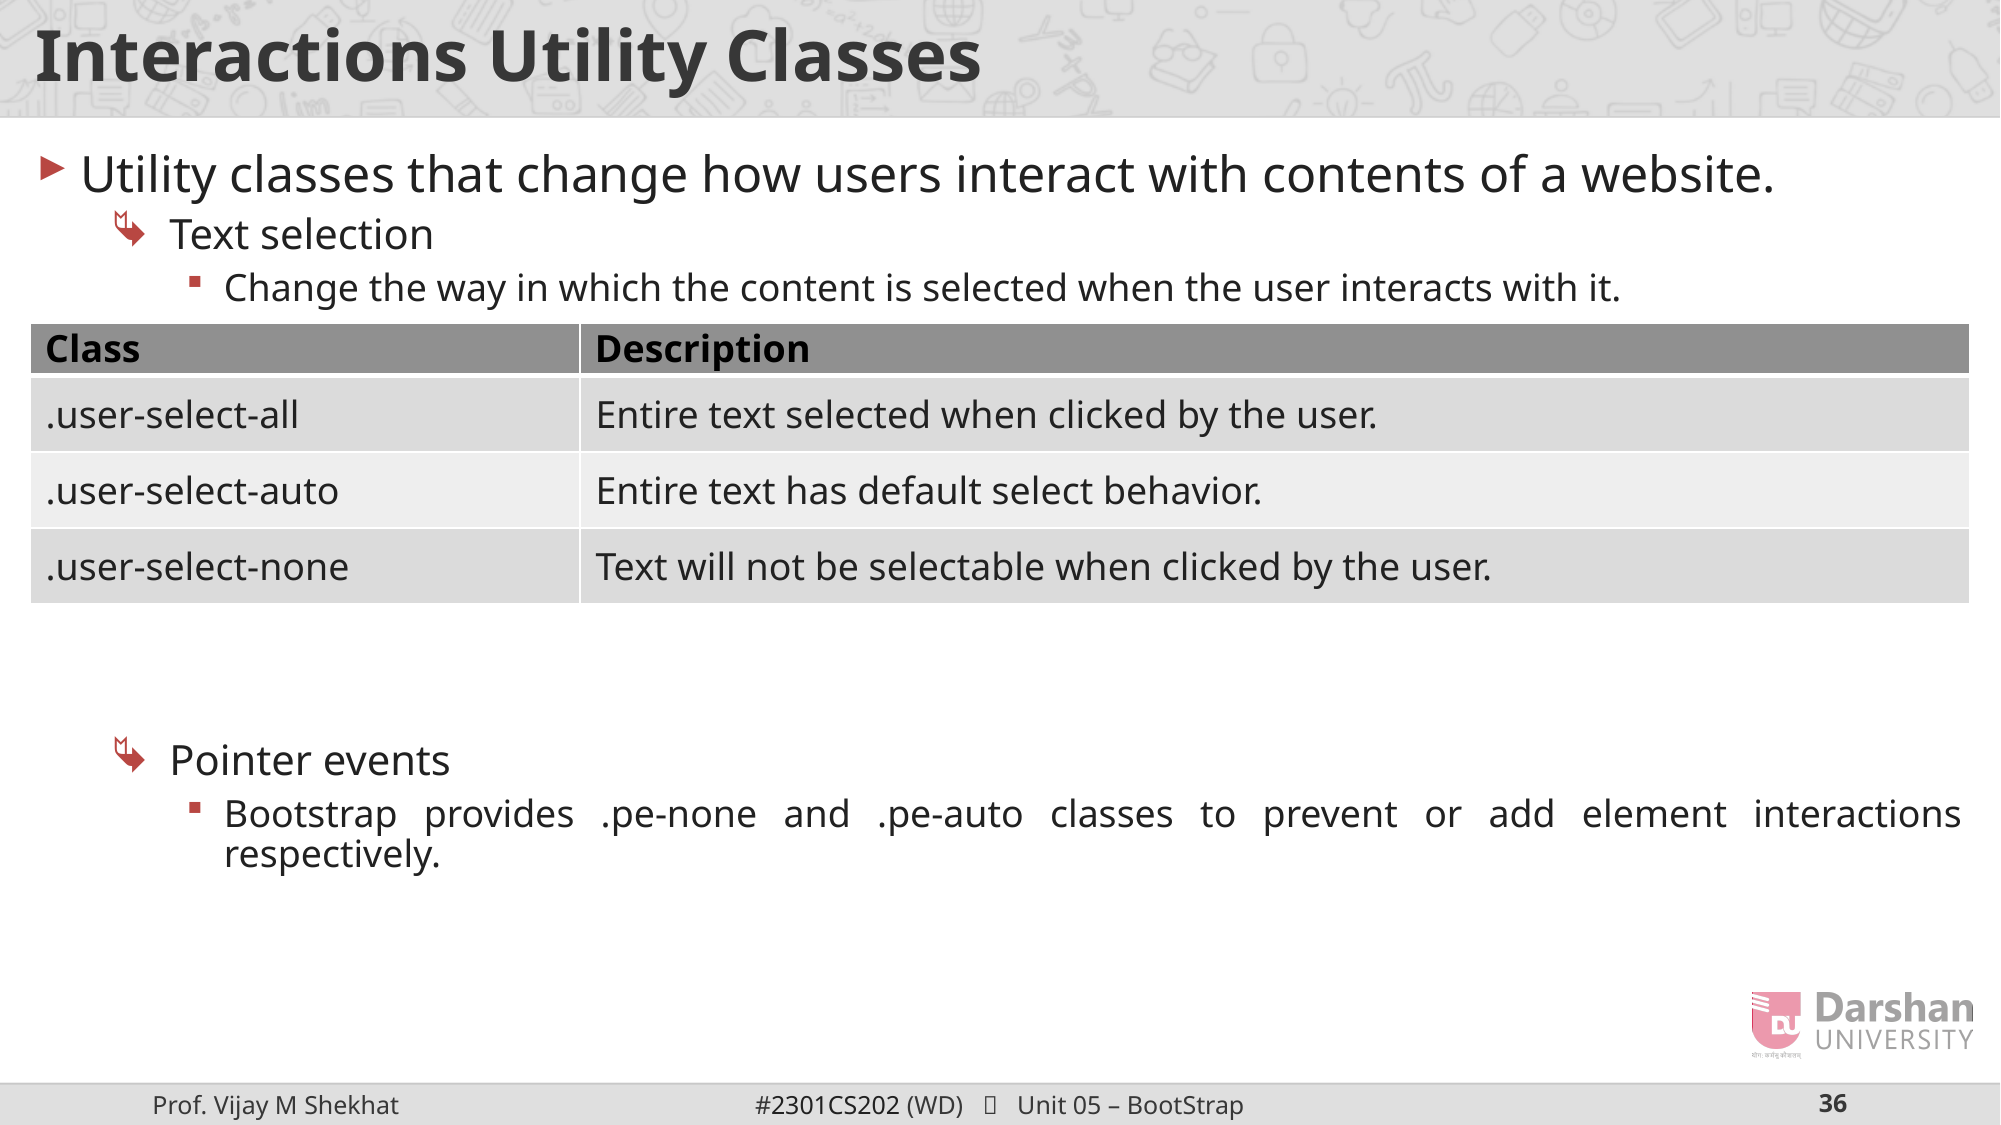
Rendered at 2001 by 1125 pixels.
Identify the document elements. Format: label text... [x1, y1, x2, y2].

table_cell .user-select-auto [31, 453, 579, 527]
table_cell Entire text selected when clicked by the user. [581, 378, 1969, 451]
list Utility classes that change how users interact with contents of a website. Text selection Change the way in which the content is selected when the user interacts with it. Pointer events Bootstrap provides .pe-none and .pe-auto classes to prevent or add element interactions respectively. [21, 141, 1979, 1059]
table_cell .user-select-none [31, 529, 579, 603]
table_header Description [581, 324, 1969, 373]
table_header Class [31, 324, 579, 373]
table_cell Text will not be selectable when clicked by the user. [581, 529, 1969, 603]
table_cell Entire text has default select behavior. [581, 453, 1969, 527]
title Interactions Utility Classes [0, 0, 2000, 117]
table_cell .user-select-all [31, 378, 579, 451]
